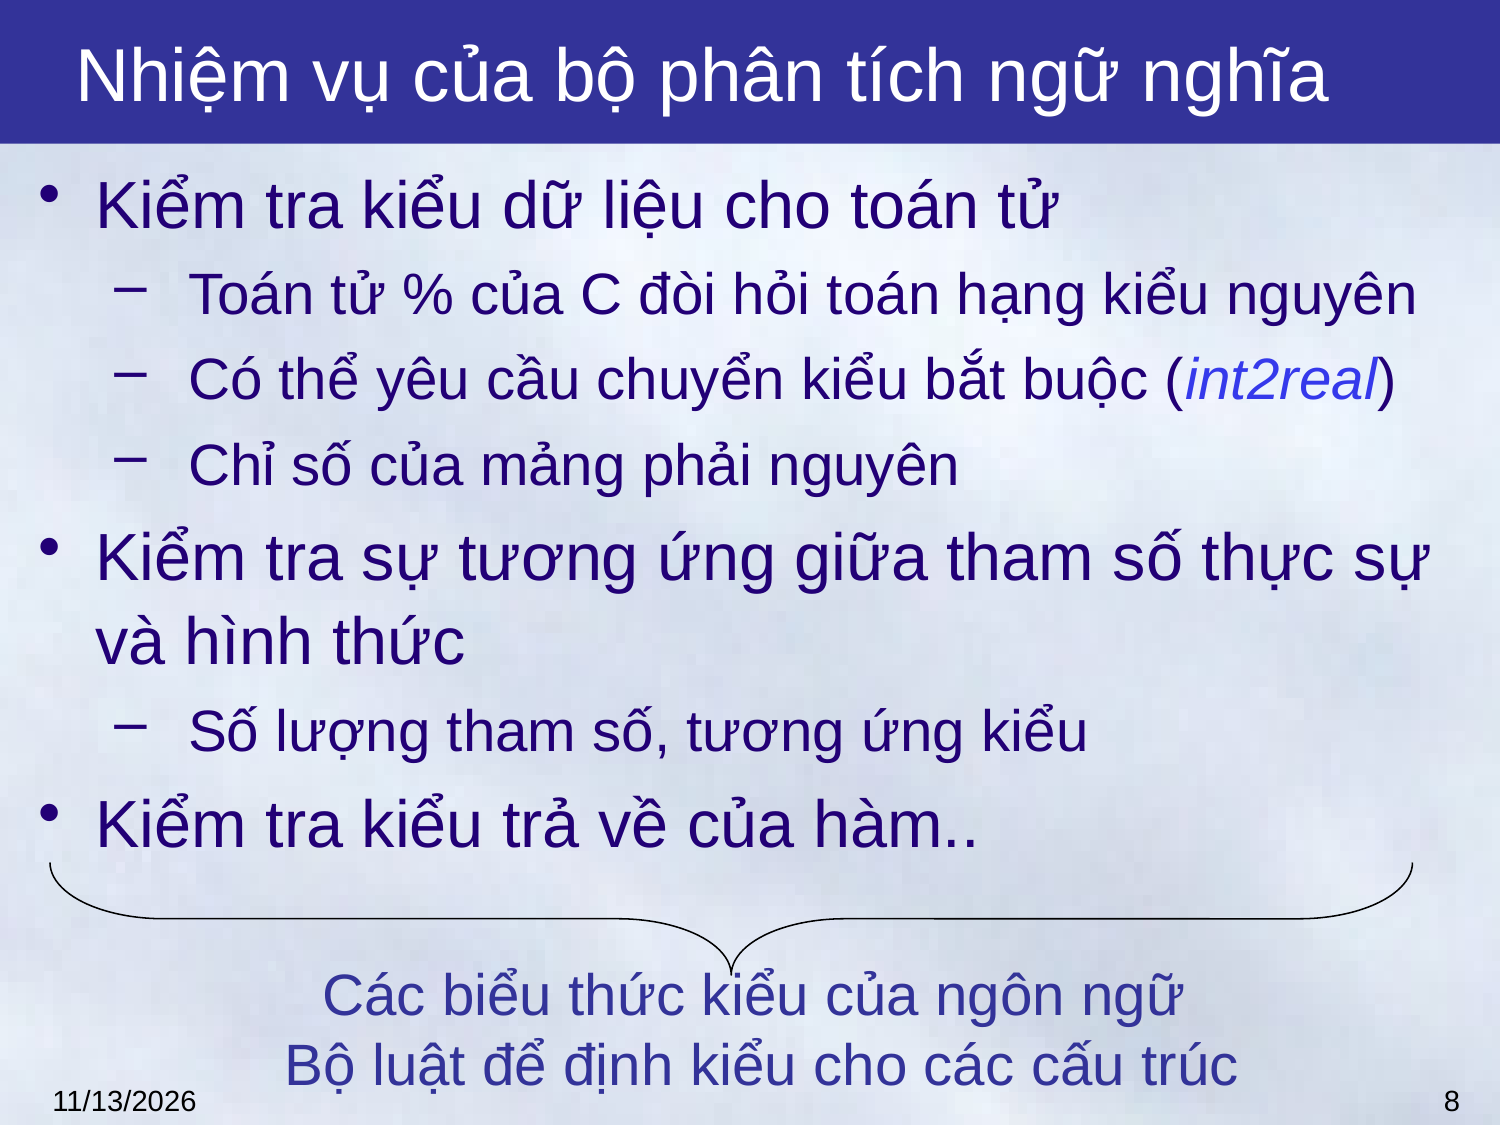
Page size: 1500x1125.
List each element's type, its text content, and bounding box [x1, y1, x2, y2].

title Nhiệm vụ của bộ phân tích ngữ nghĩa [0, 0, 1500, 144]
picture [0, 144, 1500, 1125]
list Kiểm tra kiểu dữ liệu cho toán tử Toán tử % của C đòi hỏi toán hạng kiểu nguyên Có thể yêu cầu chuyển kiểu bắt buộc (int2real) Chỉ số của mảng phải nguyên Kiểm tra sự tương ứng giữa tham số thực sự và hình thức Số lượng tham số, tương ứng kiểu Kiểm tra kiểu trả về của hàm.. [23, 149, 1470, 1098]
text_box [49, 862, 1413, 1106]
slide_number 8 [1162, 1074, 1475, 1112]
